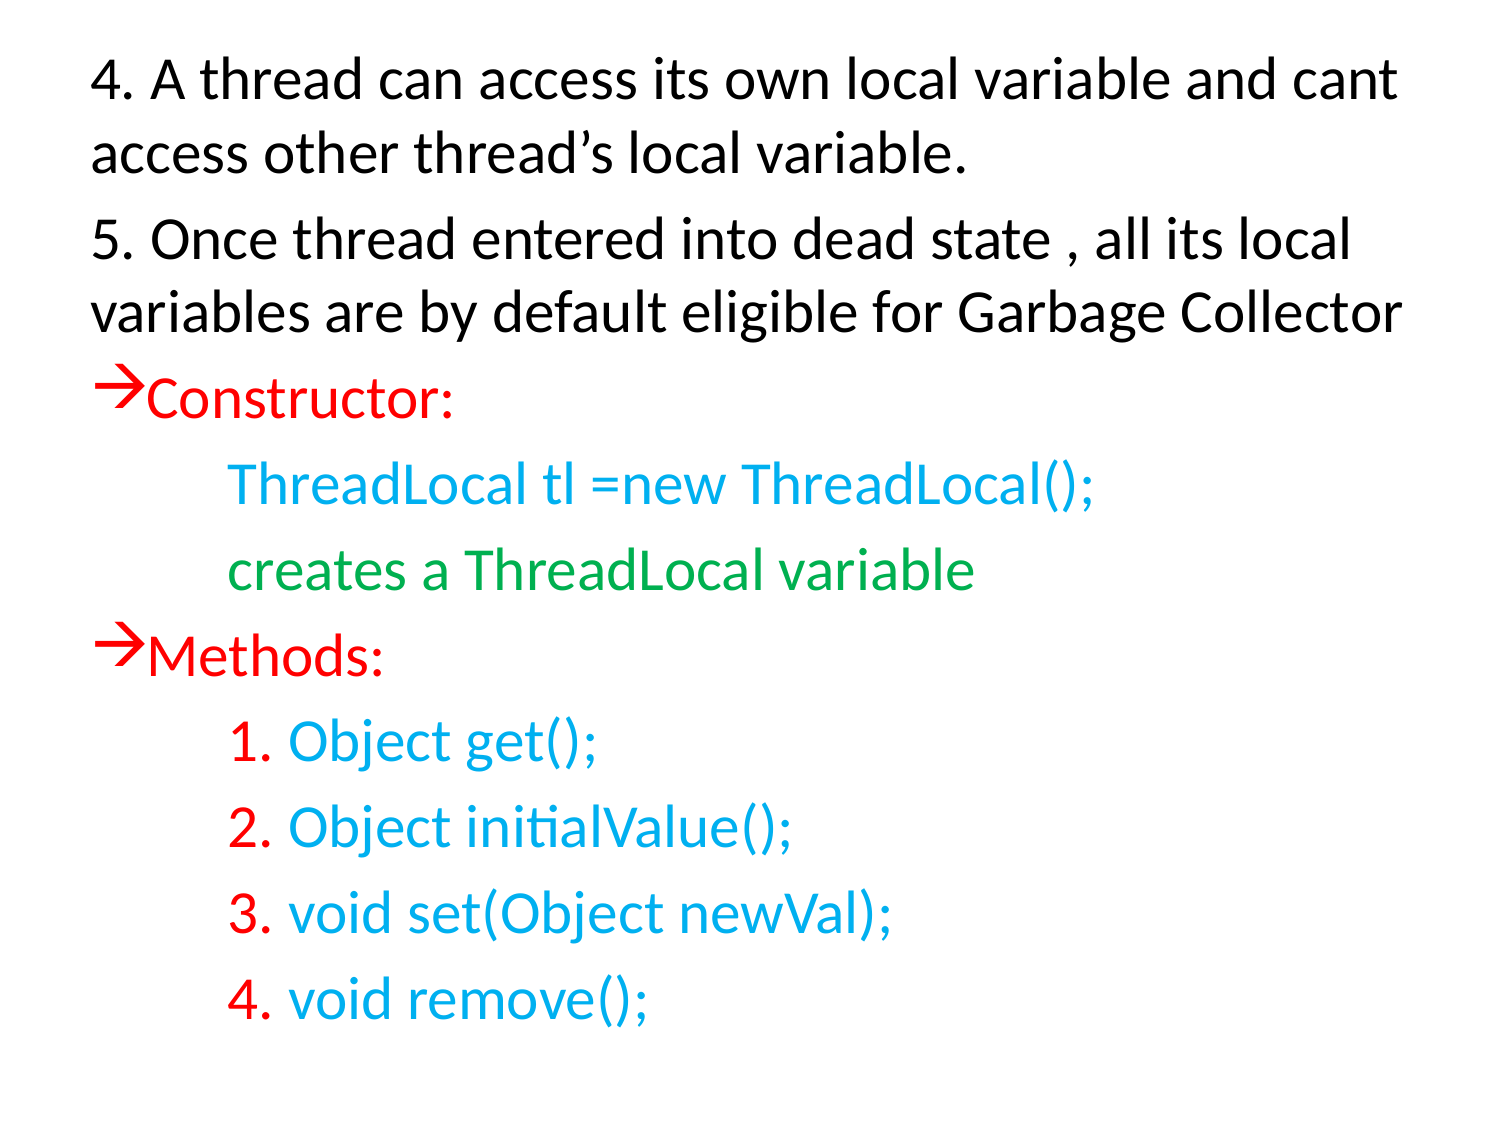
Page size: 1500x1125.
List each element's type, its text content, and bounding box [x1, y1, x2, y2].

list 4. A thread can access its own local variable and cant access other thread’s local variable. 5. Once thread entered into dead state , all its local variables are by default eligible for Garbage Collector Constructor: ThreadLocal tl =new ThreadLocal(); creates a ThreadLocal variable Methods: 1. Object get(); 2. Object initialValue(); 3. void set(Object newVal); 4. void remove(); [75, 30, 1425, 1106]
